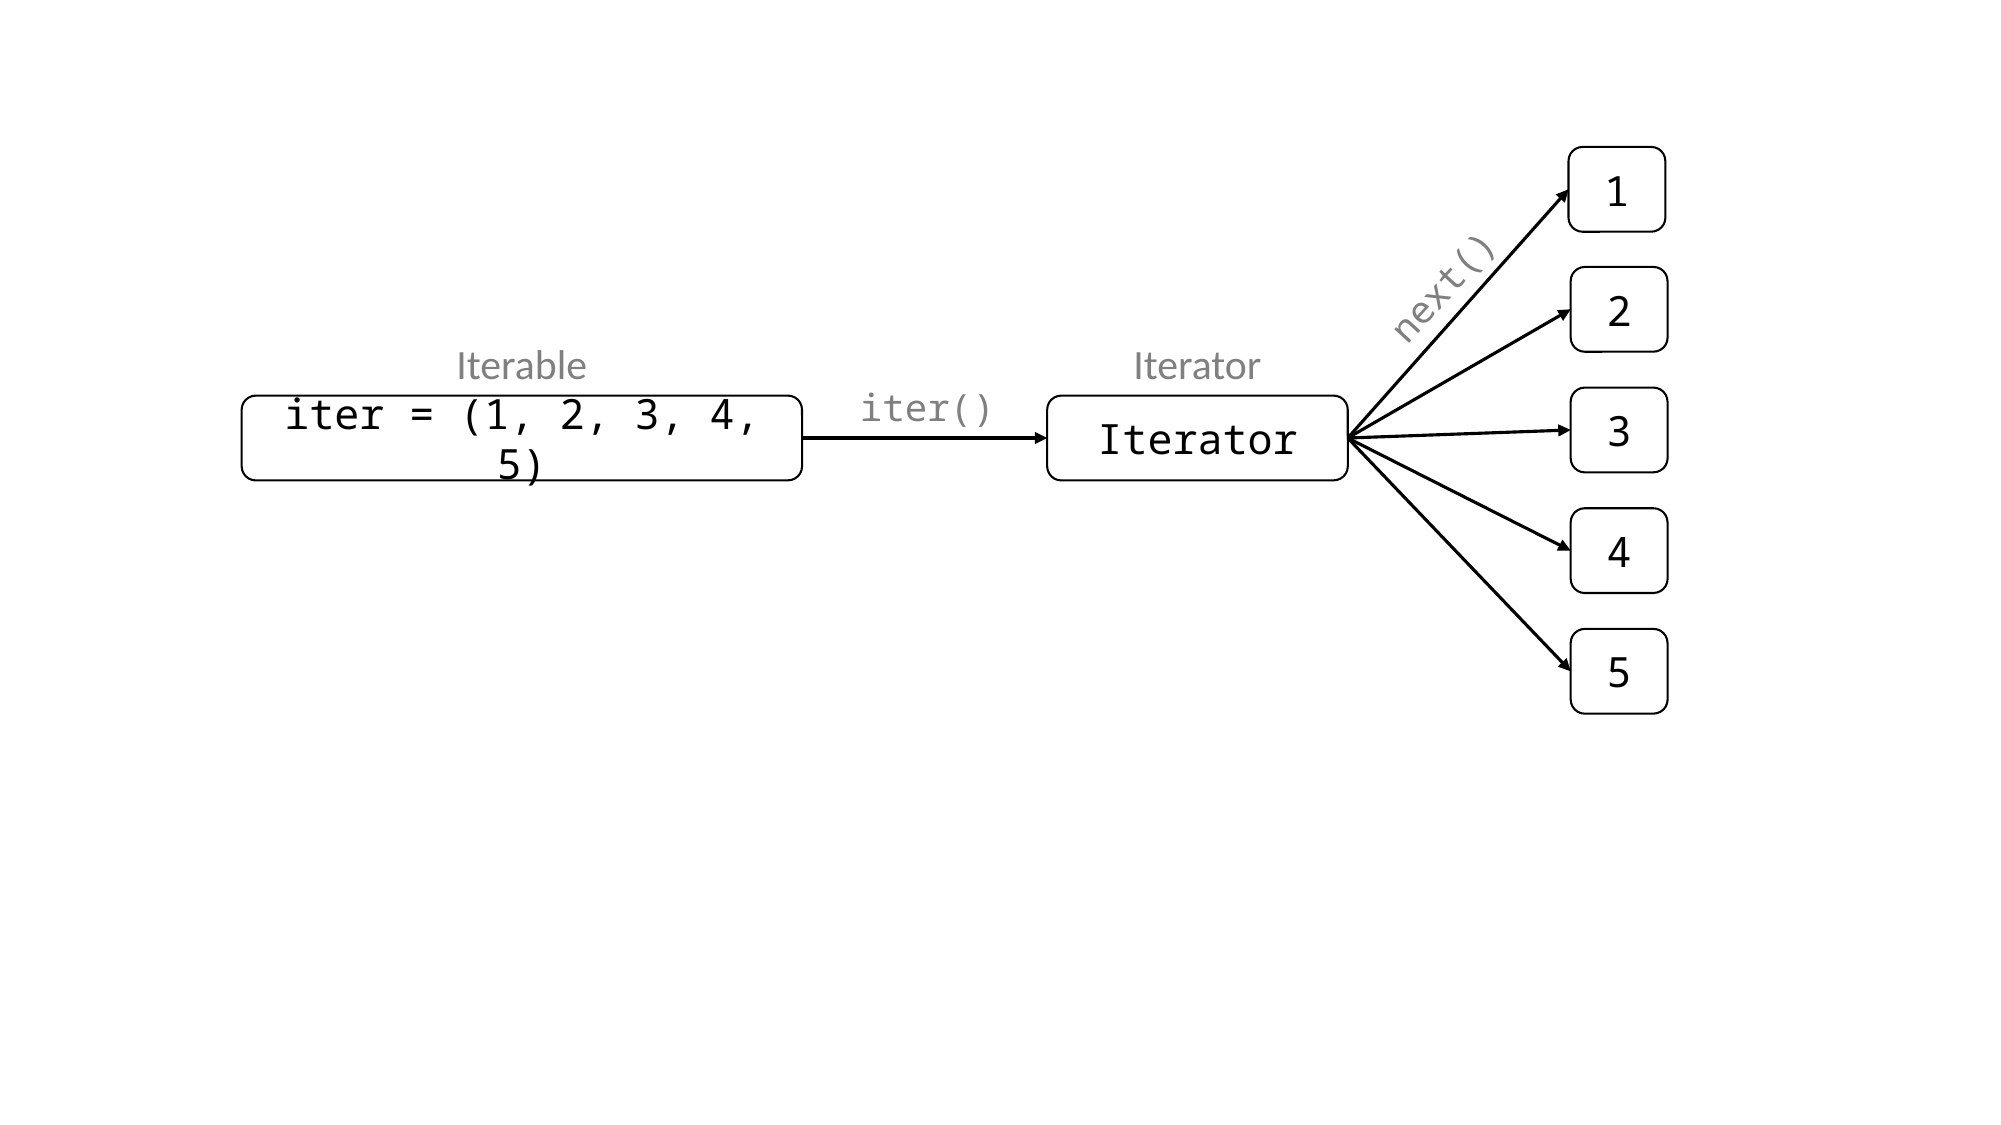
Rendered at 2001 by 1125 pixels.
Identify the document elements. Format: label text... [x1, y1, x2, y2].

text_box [1347, 437, 1571, 672]
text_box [1347, 189, 1569, 309]
text_box iter() [845, 377, 1010, 436]
text_box 2 [1569, 265, 1669, 353]
text_box 4 [1571, 507, 1669, 595]
text_box 5 [1569, 627, 1669, 715]
text_box iter = (1, 2, 3, 4, 5) [240, 394, 804, 482]
text_box Iterator [1046, 394, 1347, 482]
text_box Iterable [441, 329, 603, 395]
text_box Iterator [1118, 329, 1277, 395]
text_box 1 [1567, 145, 1667, 233]
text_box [1347, 429, 1571, 437]
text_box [1347, 309, 1571, 429]
text_box 3 [1571, 386, 1669, 474]
